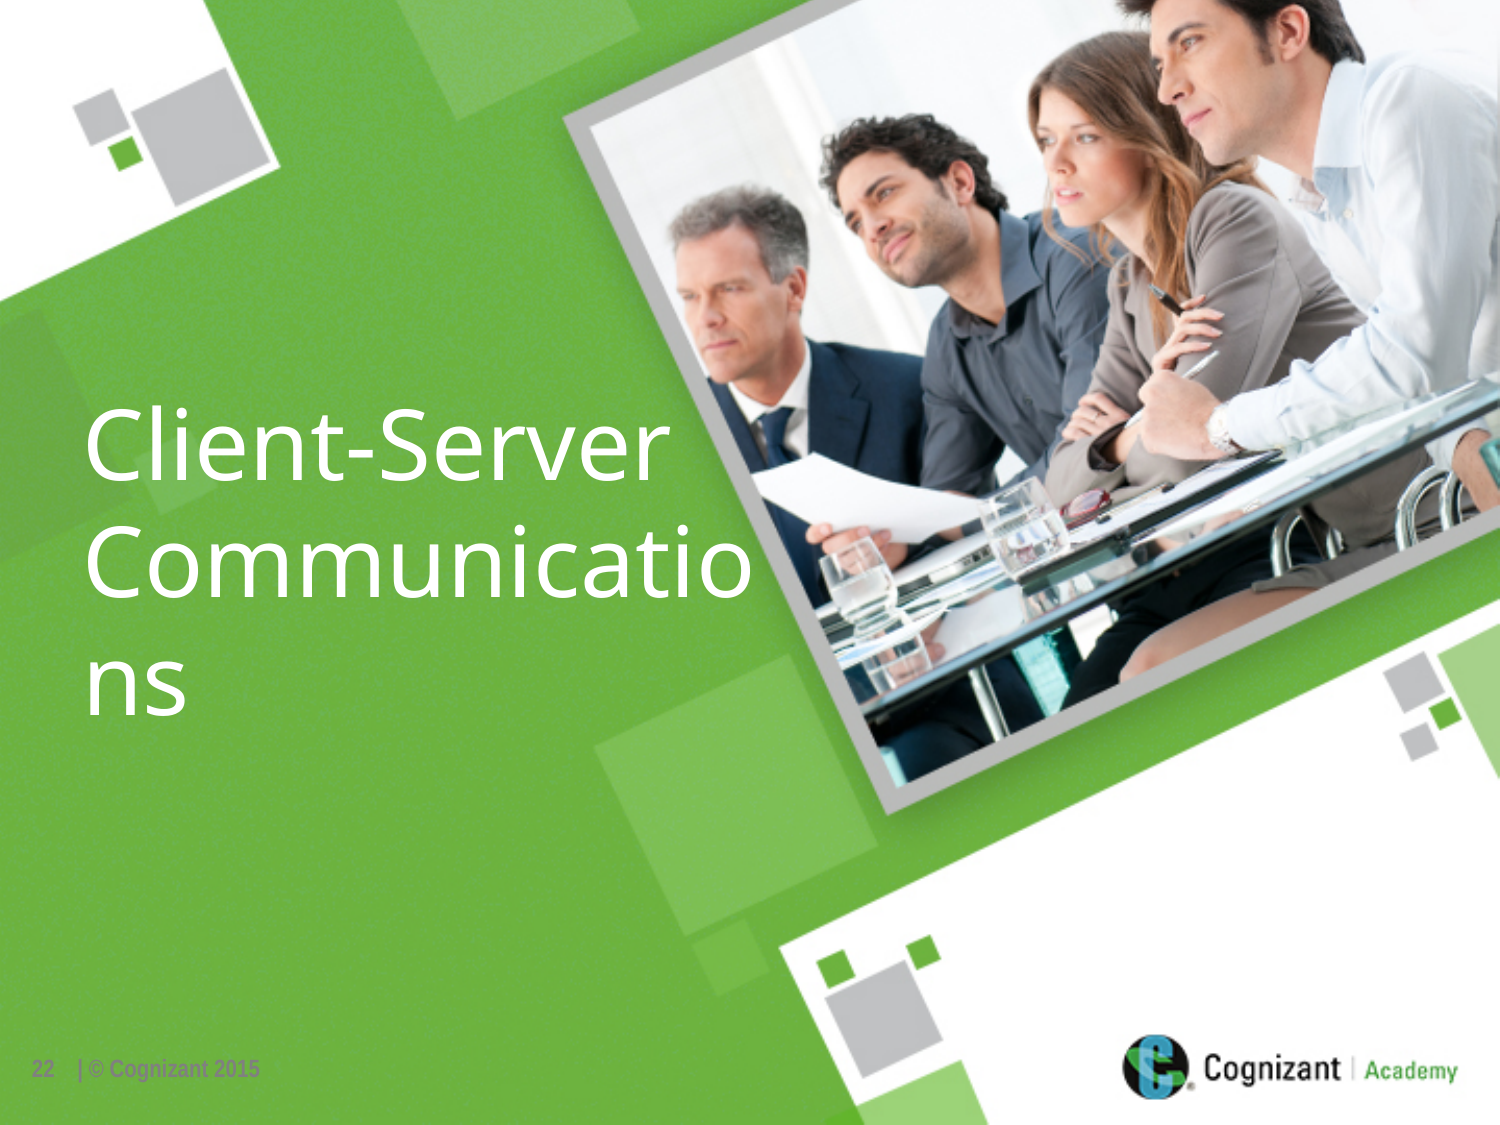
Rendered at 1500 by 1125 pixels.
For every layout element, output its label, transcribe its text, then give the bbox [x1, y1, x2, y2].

text_box Client-Server Communications [67, 374, 830, 743]
picture [0, 0, 1500, 1125]
footer | © Cognizant 2015 [88, 1037, 288, 1098]
slide_number 22 [16, 1037, 88, 1098]
